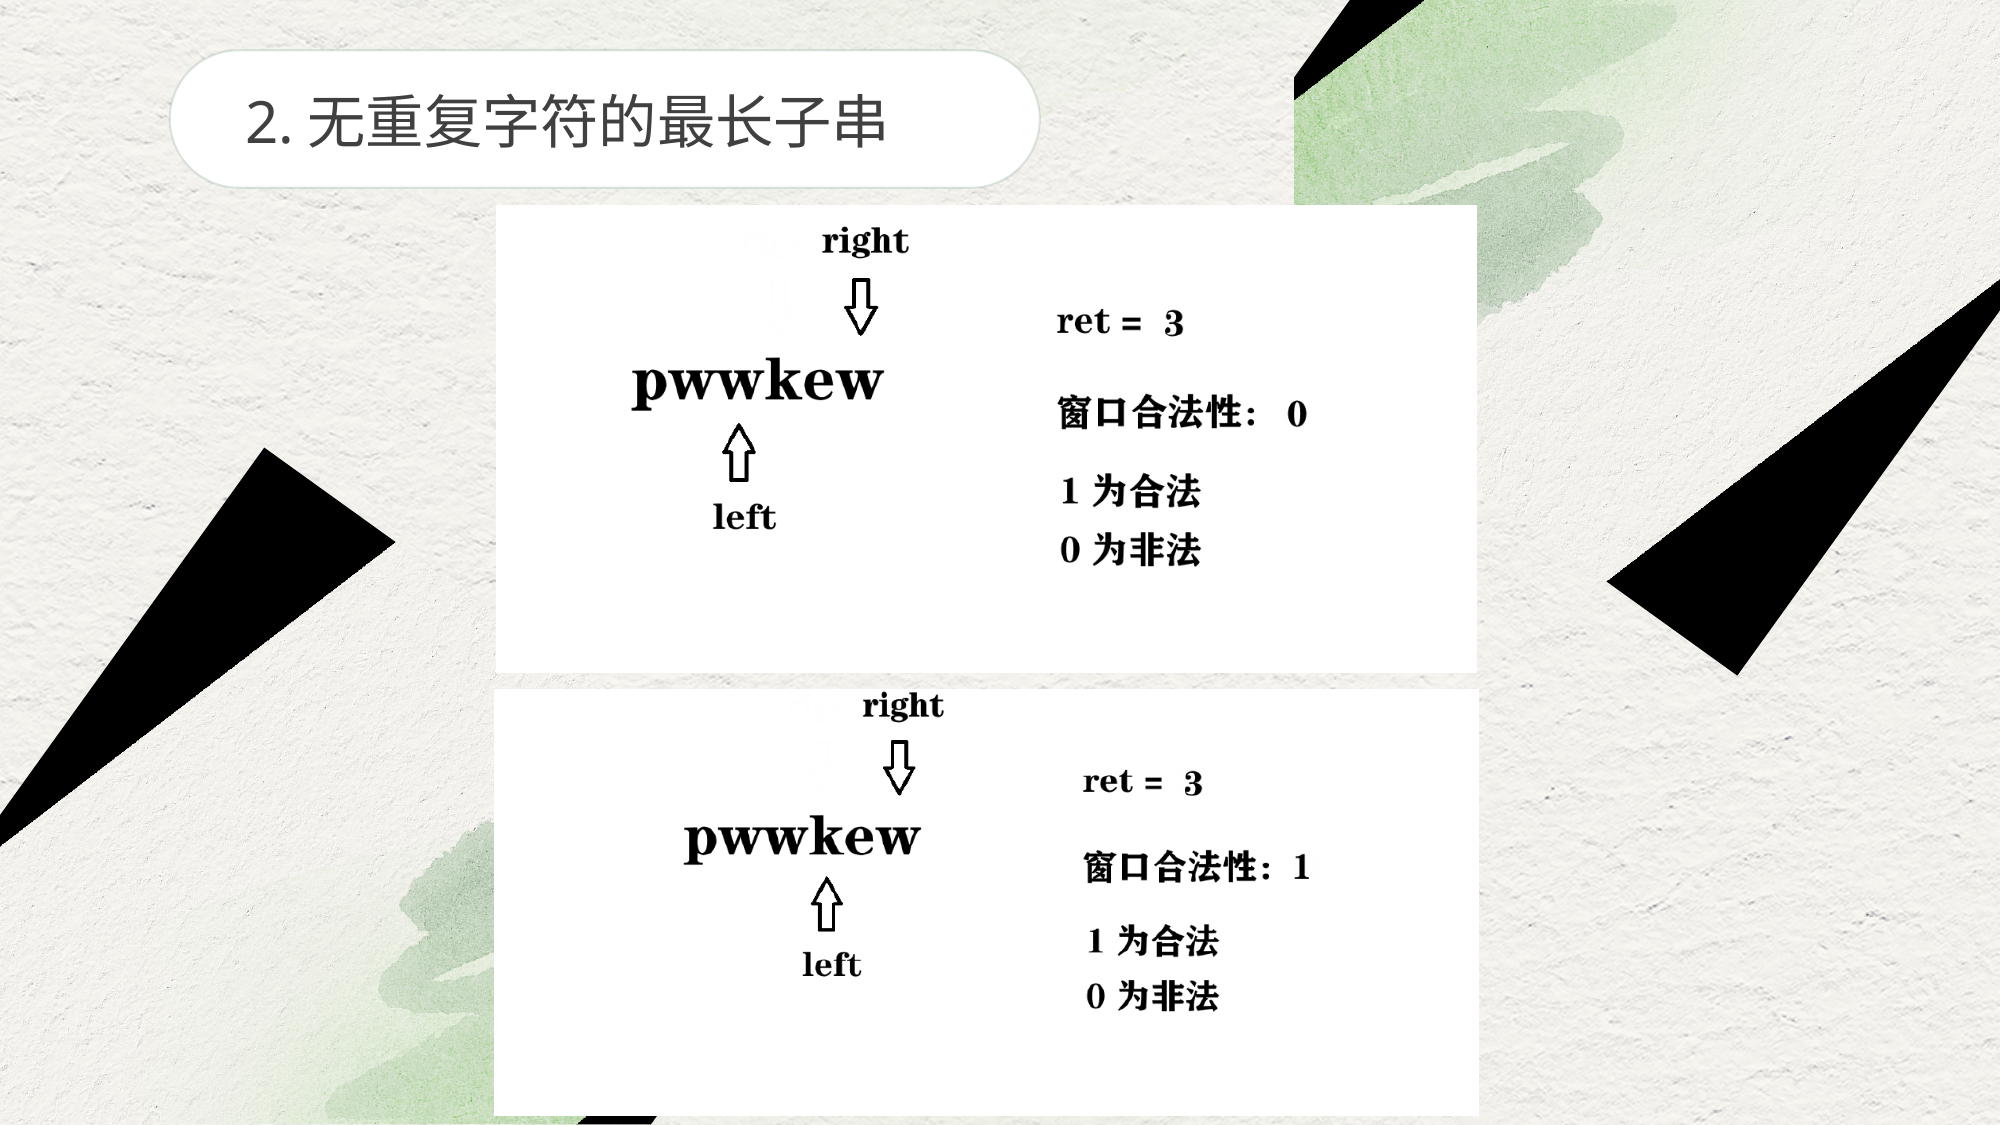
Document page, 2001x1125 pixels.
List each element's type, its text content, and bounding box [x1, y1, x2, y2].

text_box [544, 86, 1459, 205]
text_box [168, 49, 1033, 189]
picture [0, 0, 2001, 1125]
text_box 2.无重复字符的最长子串 [194, 77, 941, 163]
